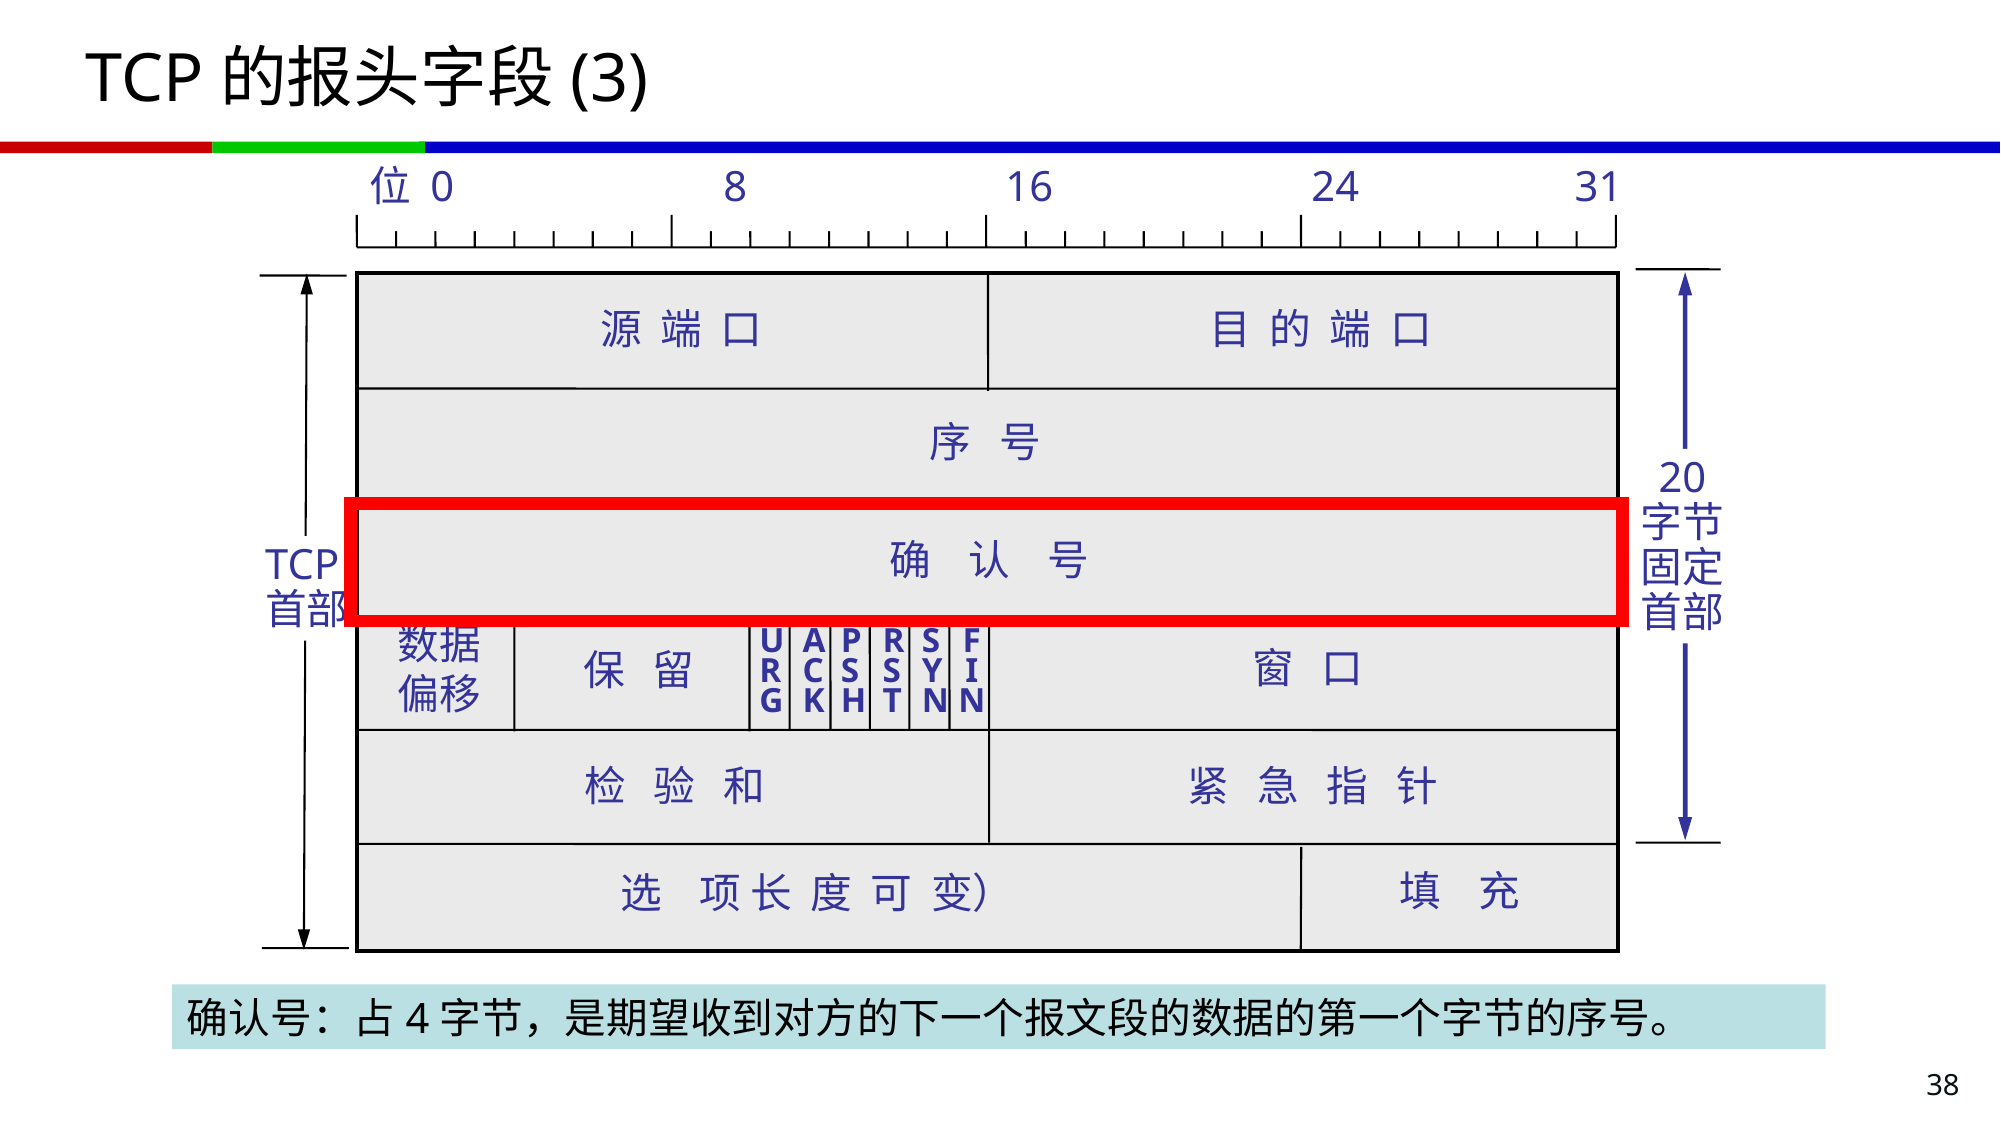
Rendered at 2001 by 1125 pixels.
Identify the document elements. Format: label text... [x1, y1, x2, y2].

title TCP的报头字段(3) [70, 11, 1930, 138]
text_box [249, 152, 1740, 953]
text_box 确认号：占4字节，是期望收到对方的下一个报文段的数据的第一个字节的序号。 [172, 984, 1826, 1050]
slide_number 38 [1779, 1058, 1975, 1100]
